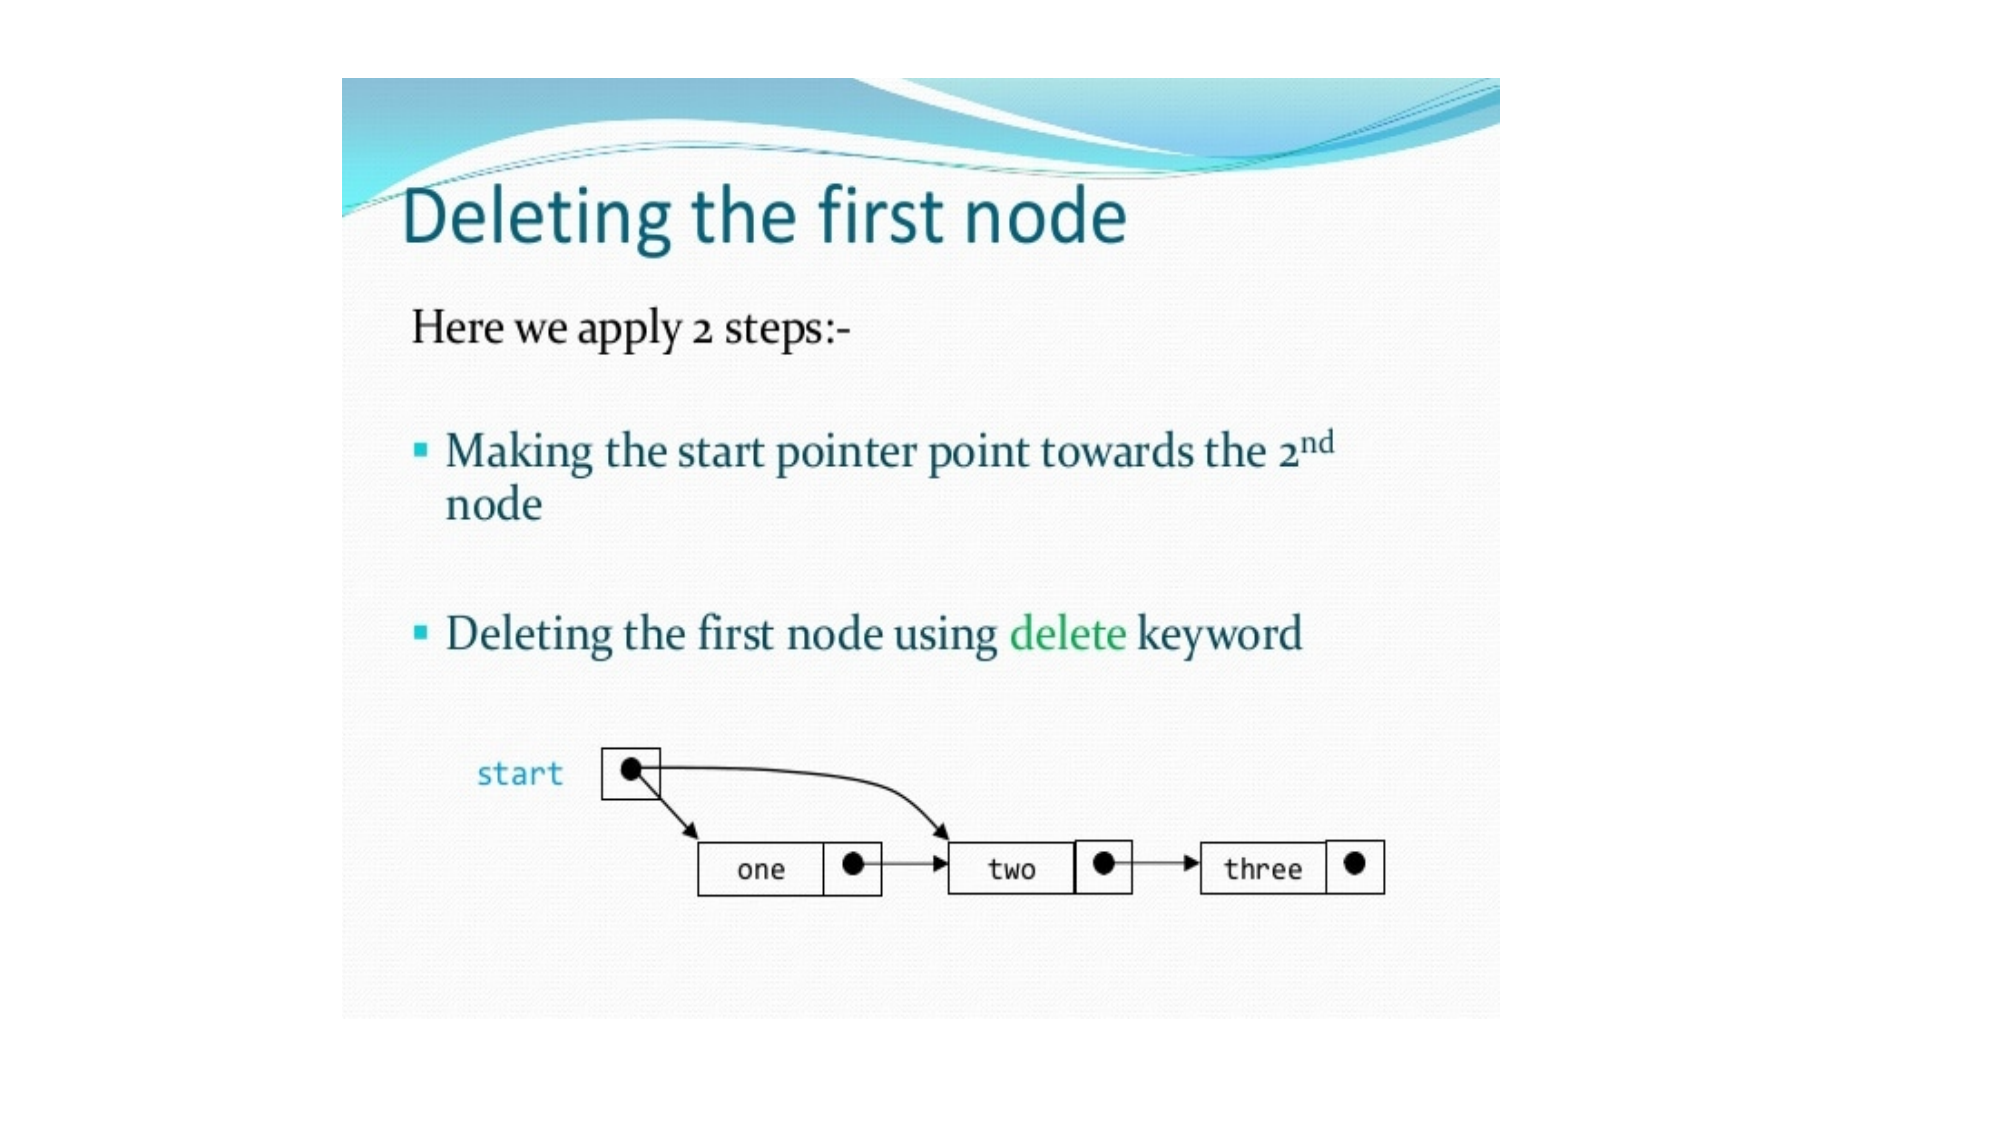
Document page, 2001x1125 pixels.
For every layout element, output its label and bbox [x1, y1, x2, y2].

picture [342, 78, 1500, 1019]
